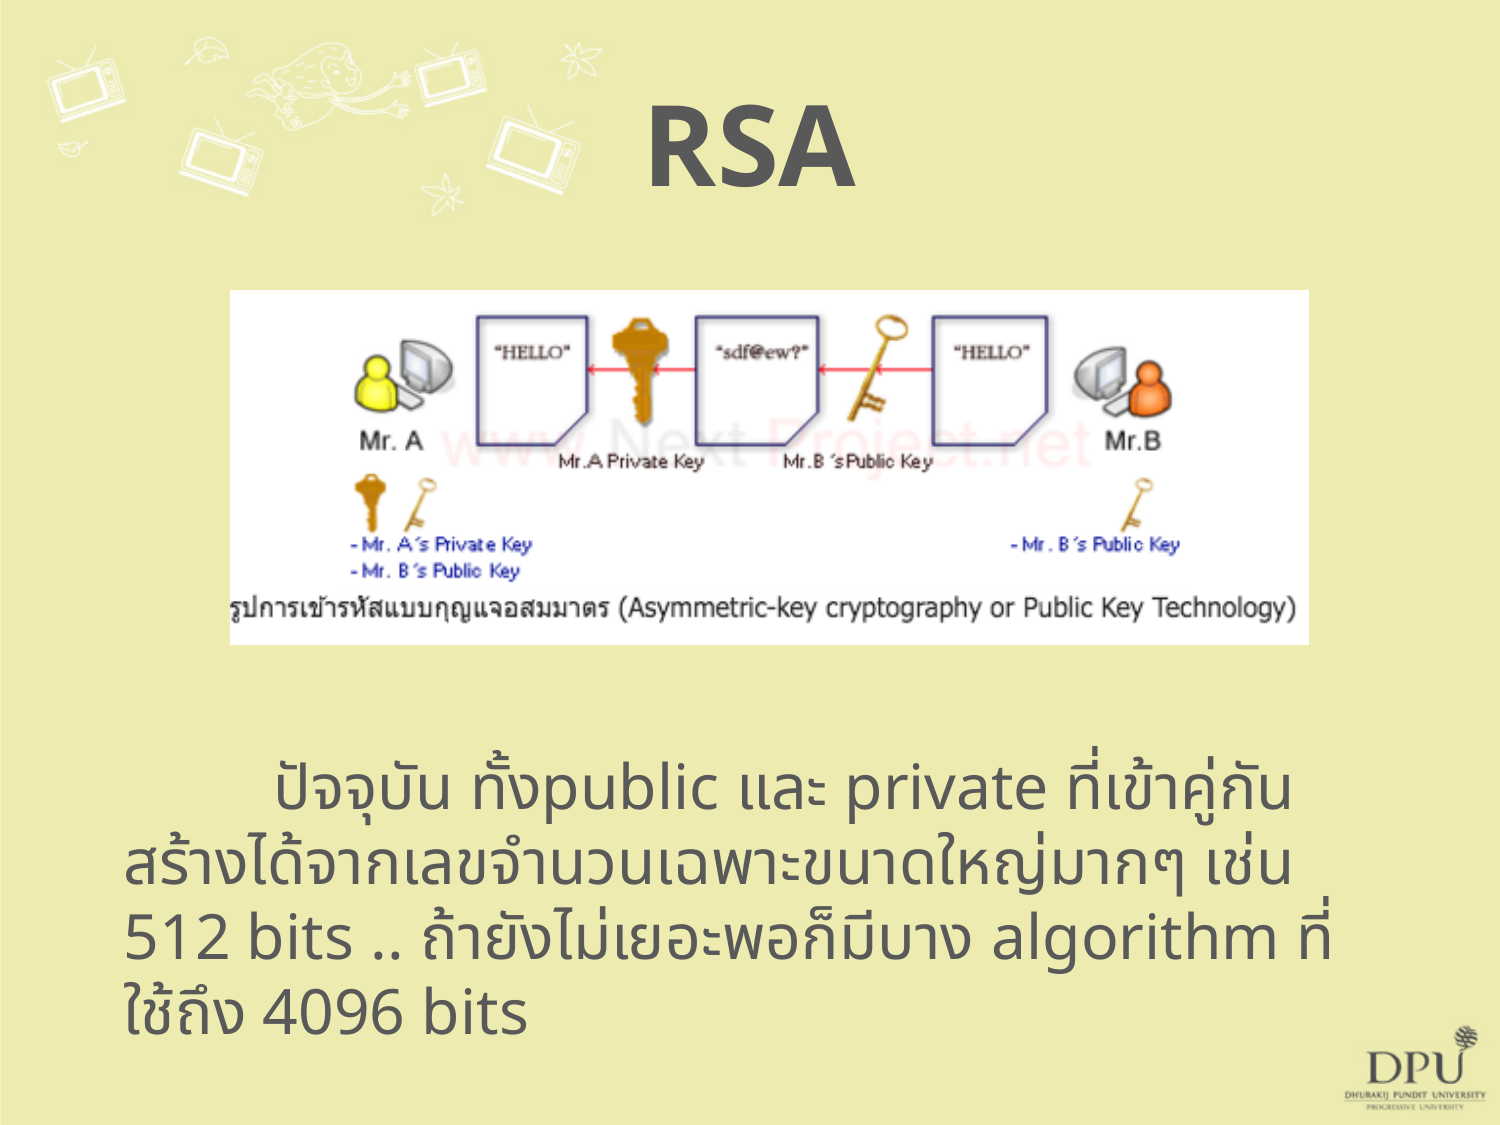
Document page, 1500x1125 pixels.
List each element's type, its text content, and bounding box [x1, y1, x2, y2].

picture [0, 0, 1500, 1125]
text_box RSA [82, 66, 1418, 217]
text_box ปัจจุบัน ทั้งpublic และ private ที่เข้าคู่กัน สร้างได้จากเลขจำนวนเฉพาะขนาดใหญ่มากๆ เช่น 512 bits .. ถ้ายังไม่เยอะพอก็มีบาง algorithm ที่ใช้ถึง 4096 bits [108, 739, 1391, 1125]
